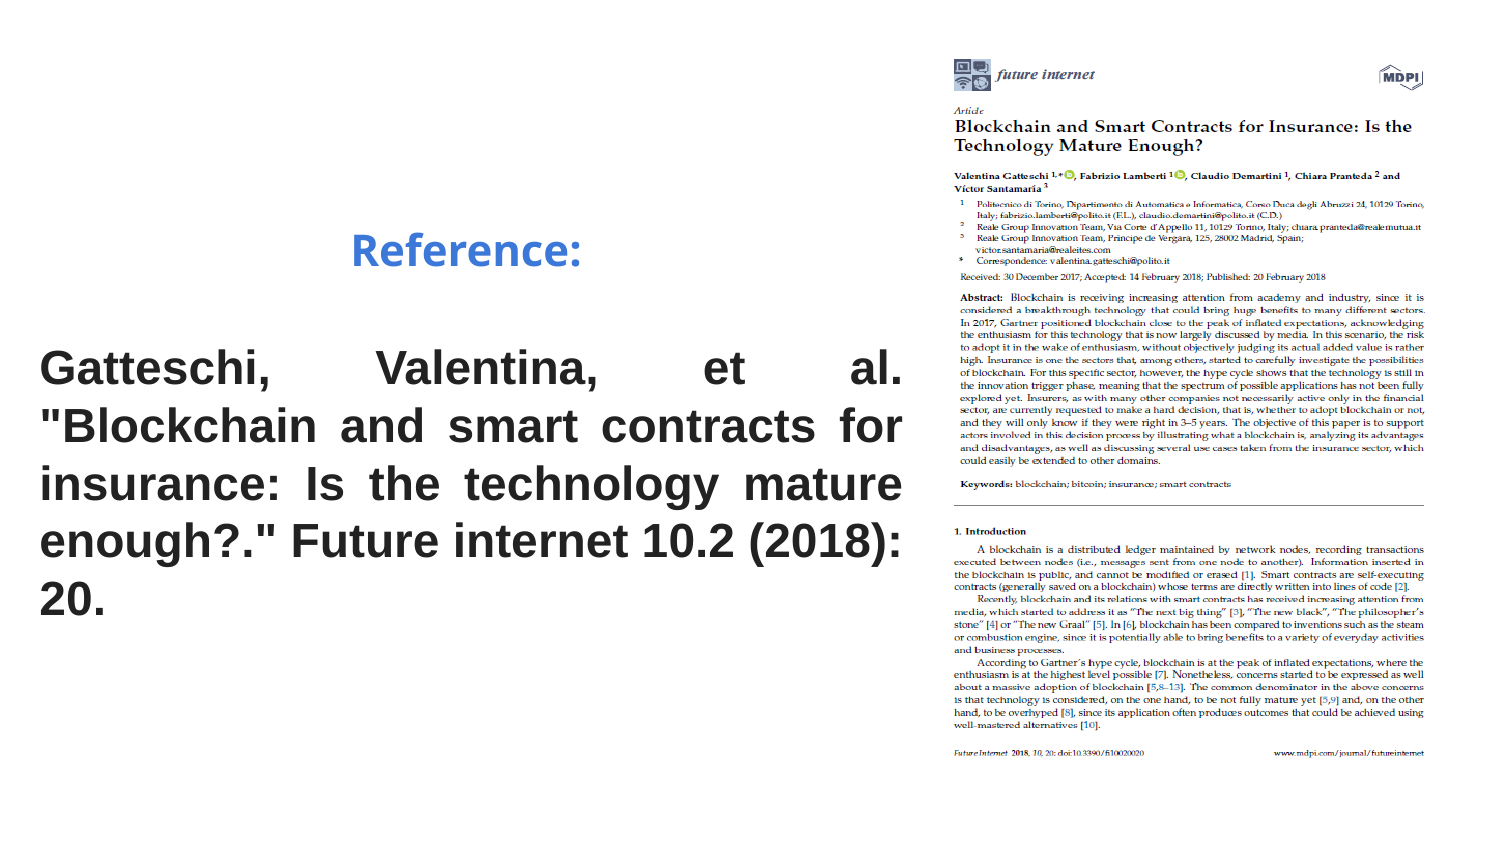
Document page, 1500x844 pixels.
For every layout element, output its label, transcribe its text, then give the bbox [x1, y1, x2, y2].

picture [919, 33, 1464, 776]
text_box Reference: Gatteschi, Valentina, et al. "Blockchain and smart contracts for insurance: Is the technology mature enough?." Future internet 10.2 (2018): 20. [24, 207, 914, 690]
